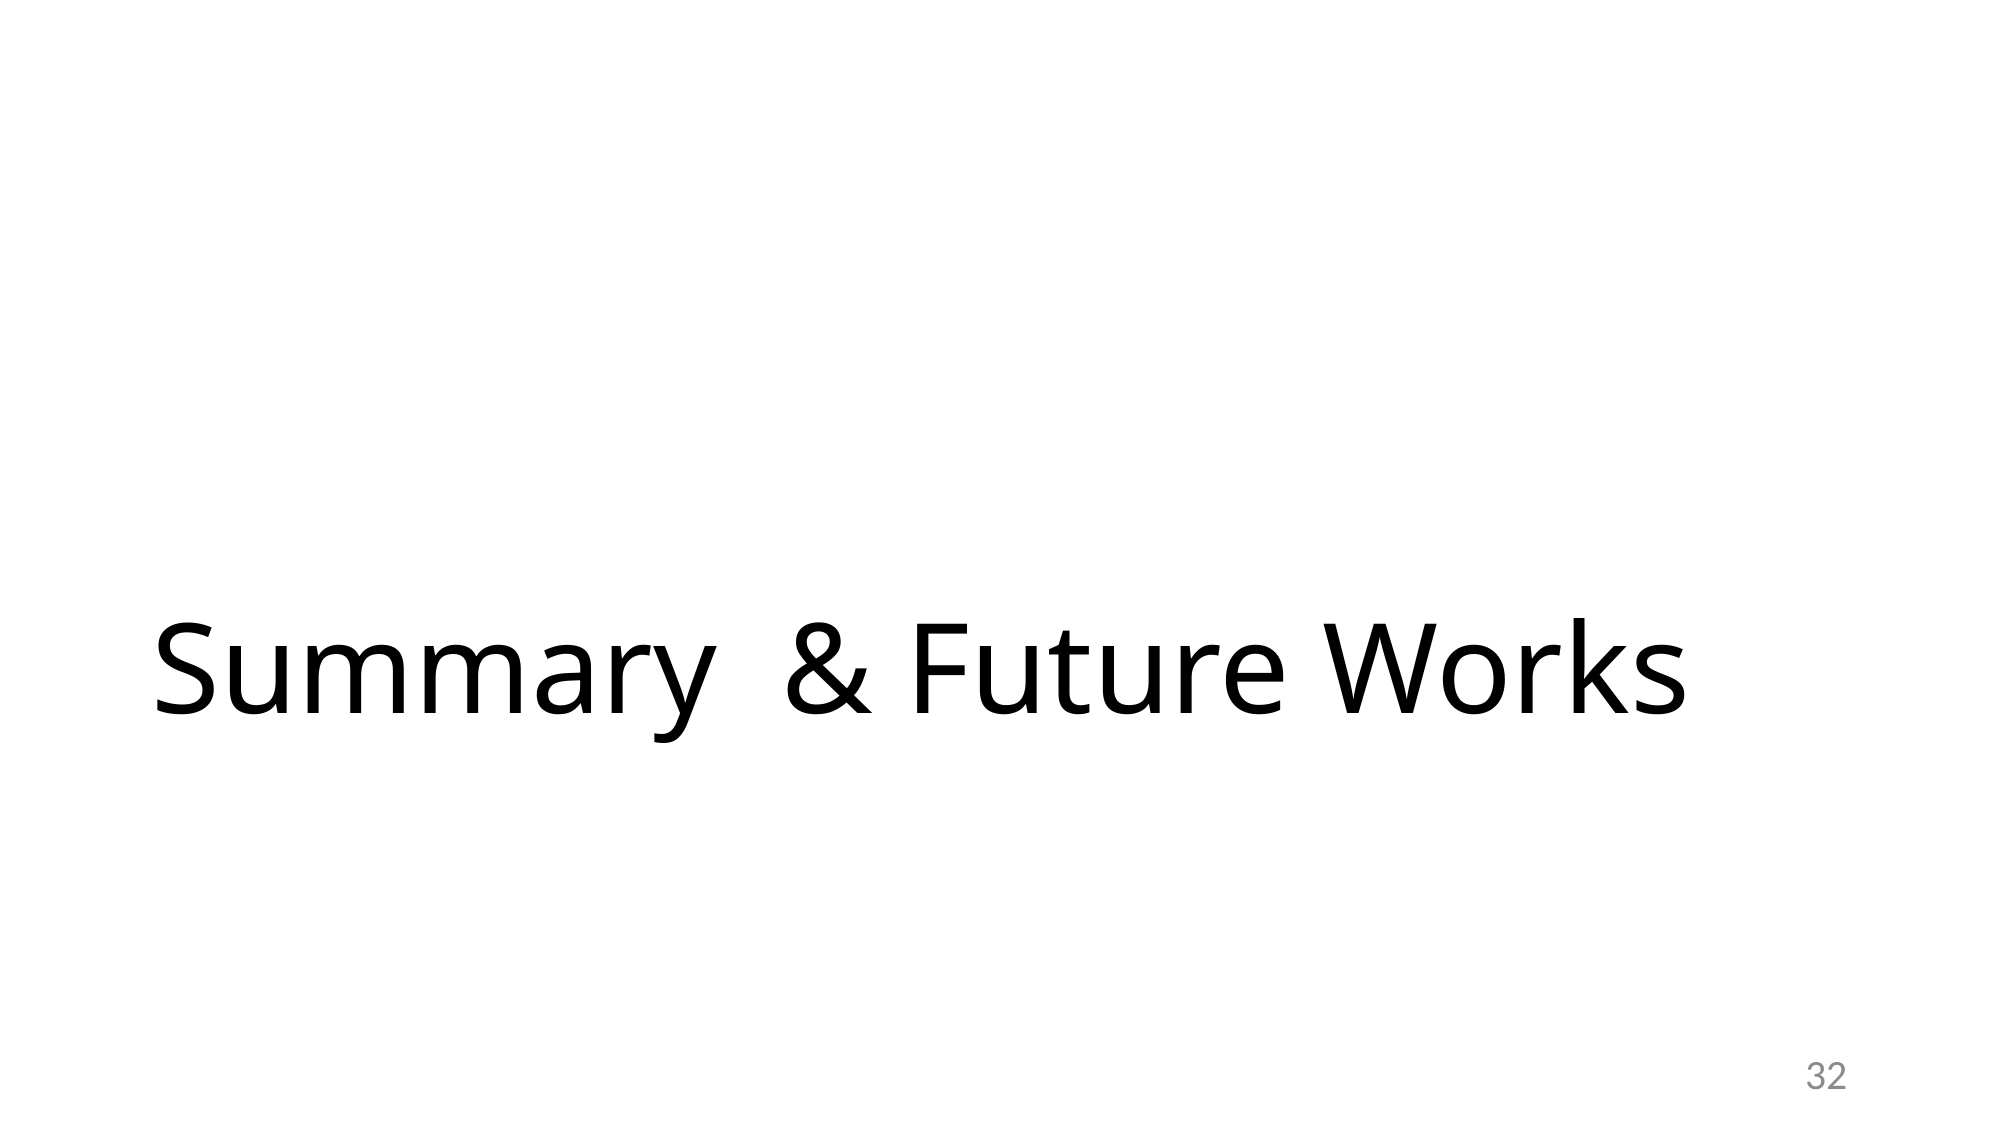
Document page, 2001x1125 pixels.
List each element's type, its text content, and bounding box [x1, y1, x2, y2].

title Summary & Future Works [136, 280, 1862, 749]
slide_number 32 [1412, 1042, 1863, 1103]
